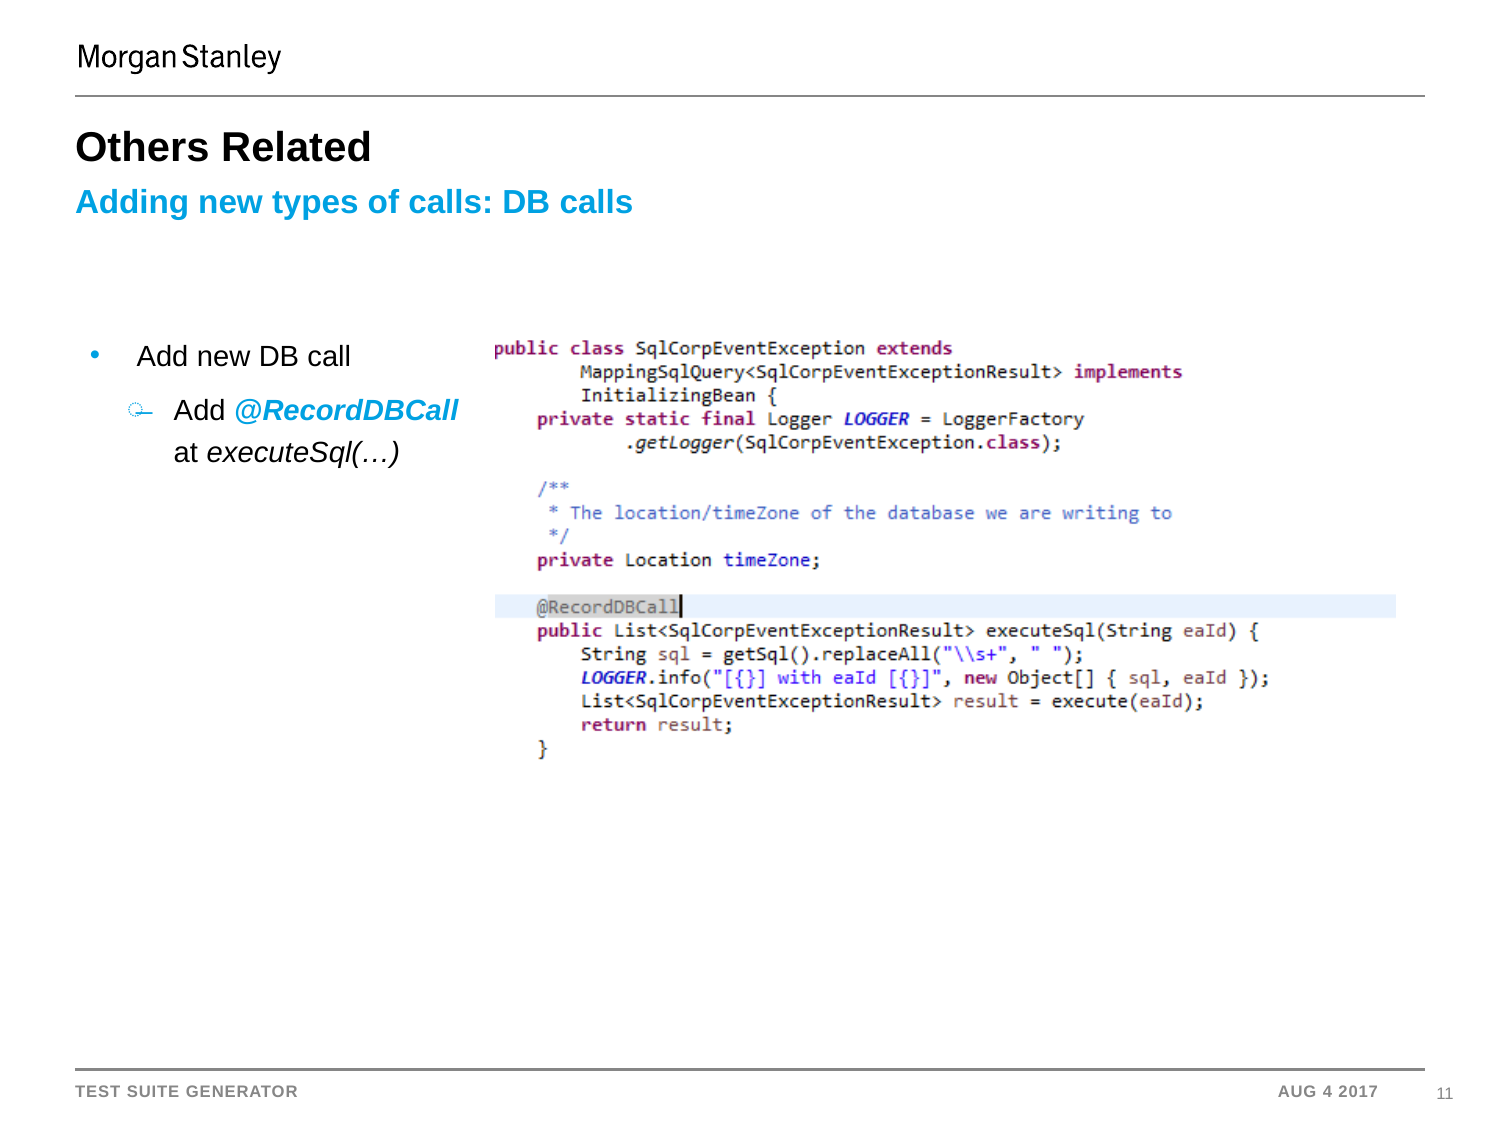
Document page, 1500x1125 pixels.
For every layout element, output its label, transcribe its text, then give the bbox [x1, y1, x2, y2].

text_box Add new DB call Add @RecordDBCall at executeSql(…) [74, 322, 503, 535]
text_box Adding new types of calls: DB calls [75, 179, 1424, 220]
title Others Related [75, 120, 1424, 171]
picture [495, 339, 1397, 764]
